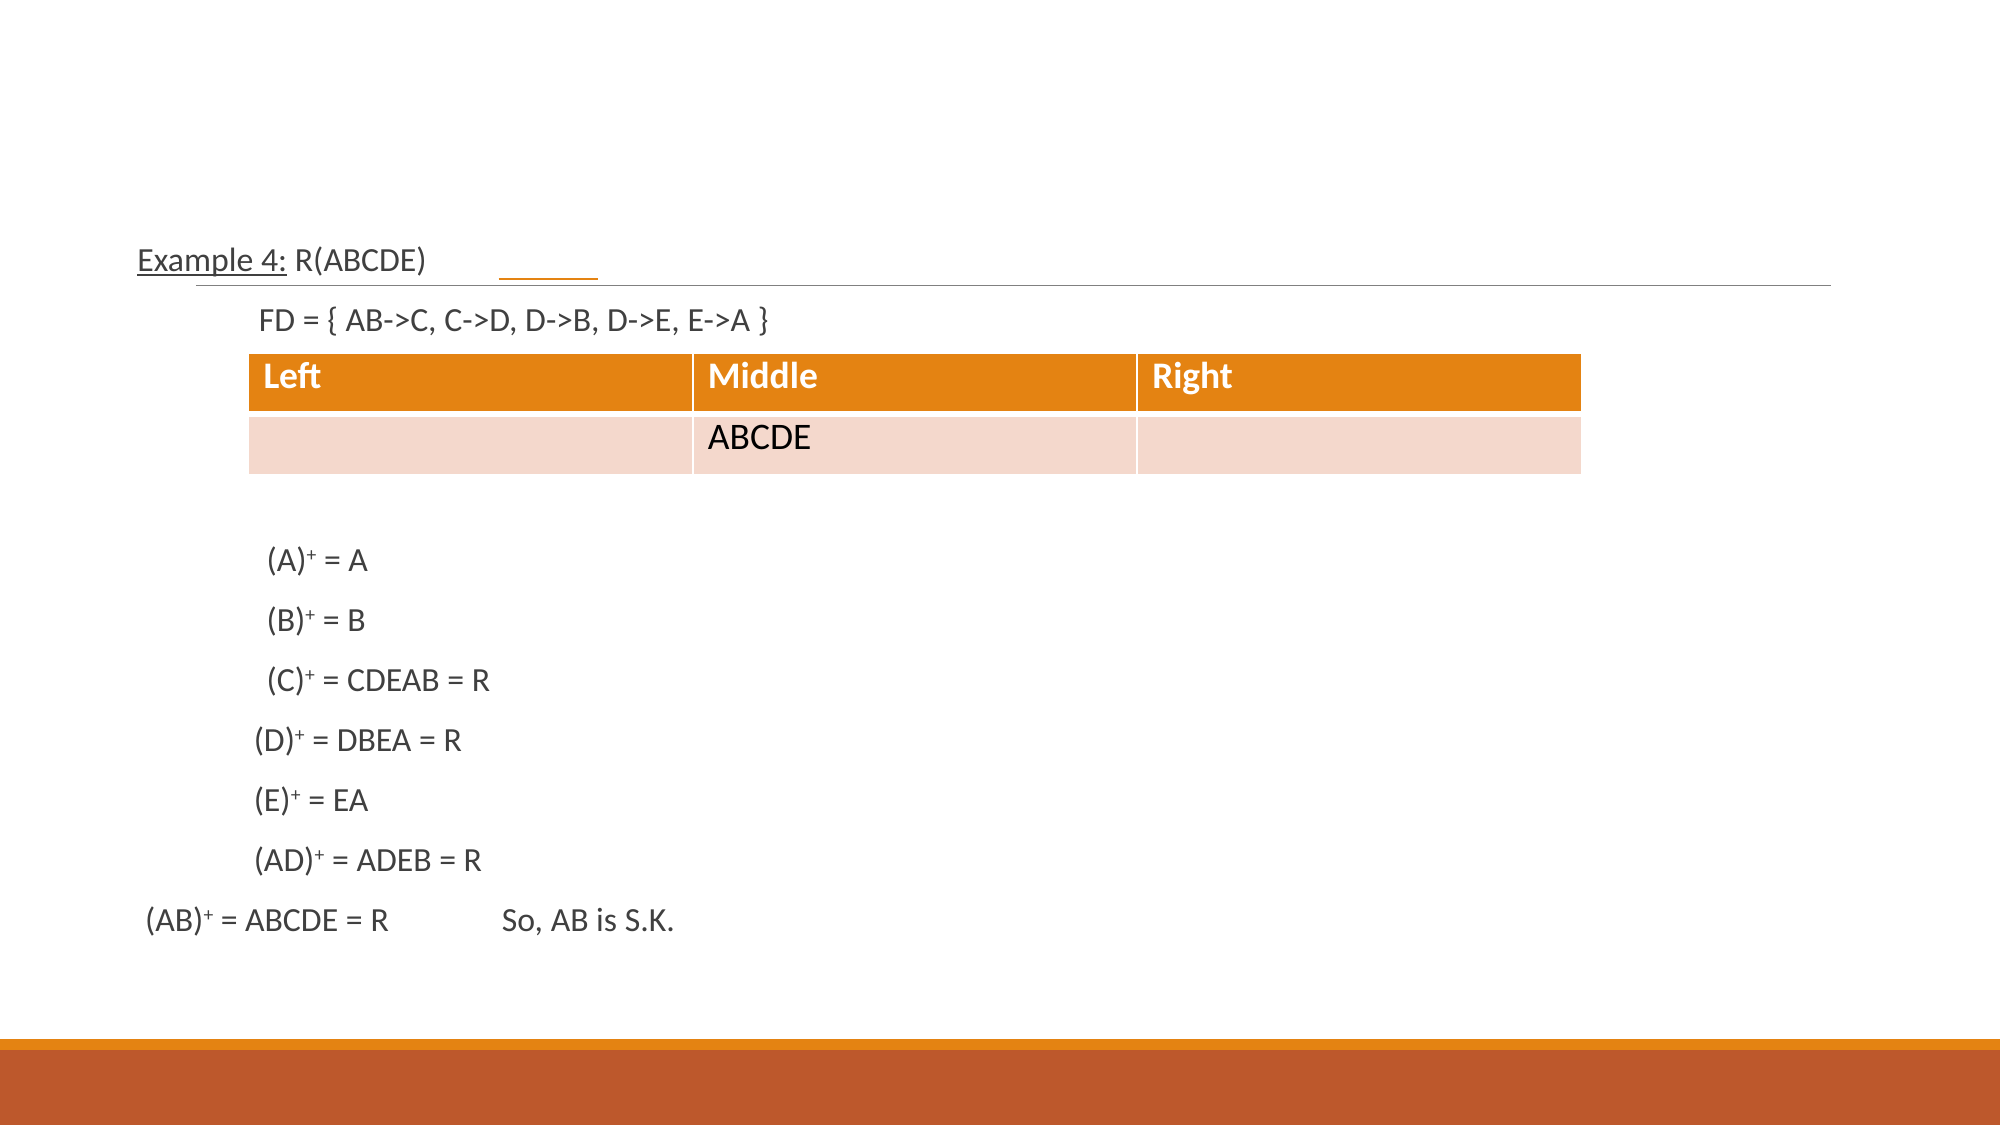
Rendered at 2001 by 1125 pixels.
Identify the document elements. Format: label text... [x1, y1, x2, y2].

table_cell [1138, 417, 1581, 474]
table_cell ABCDE [694, 417, 1136, 474]
list Example 4: R(ABCDE) FD = { AB->C, C->D, D->B, D->E, E->A } (A)+ = A (B)+ = B (C)+ = CDEAB = R (D)+ = DBEA = R (E)+ = EA (AD)+ = ADEB = R (AB)+ = ABCDE = R So, AB is S.K. [137, 234, 1863, 1014]
table_header Right [1138, 354, 1581, 411]
table_cell [249, 417, 692, 474]
table_header Middle [694, 354, 1136, 411]
table_header Left [249, 354, 692, 411]
